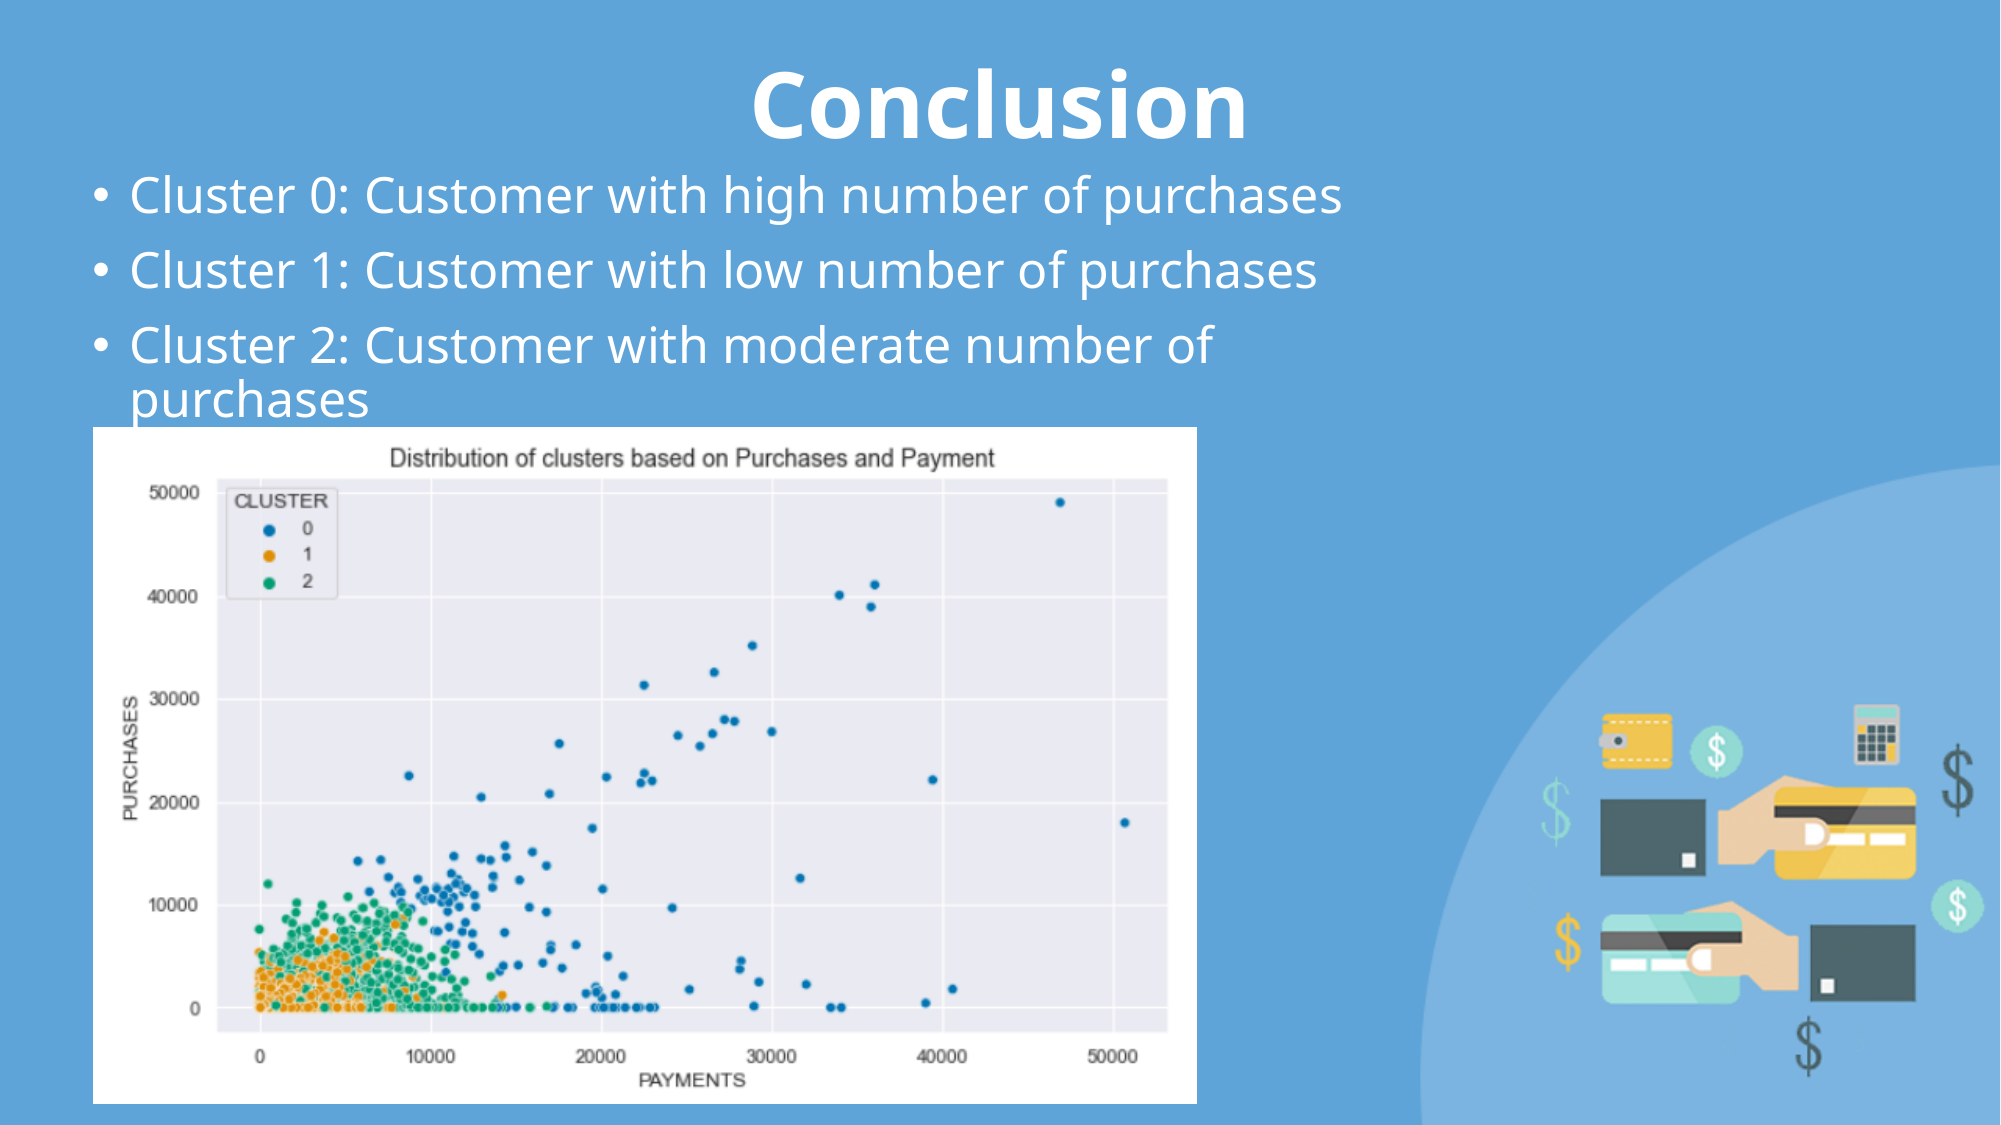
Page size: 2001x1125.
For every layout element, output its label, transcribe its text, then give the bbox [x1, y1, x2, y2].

picture [0, 0, 2001, 1125]
list Cluster 0: Customer with high number of purchases Cluster 1: Customer with low number of purchases Cluster 2: Customer with moderate number of purchases [77, 163, 1446, 883]
title Conclusion [0, 0, 2000, 218]
